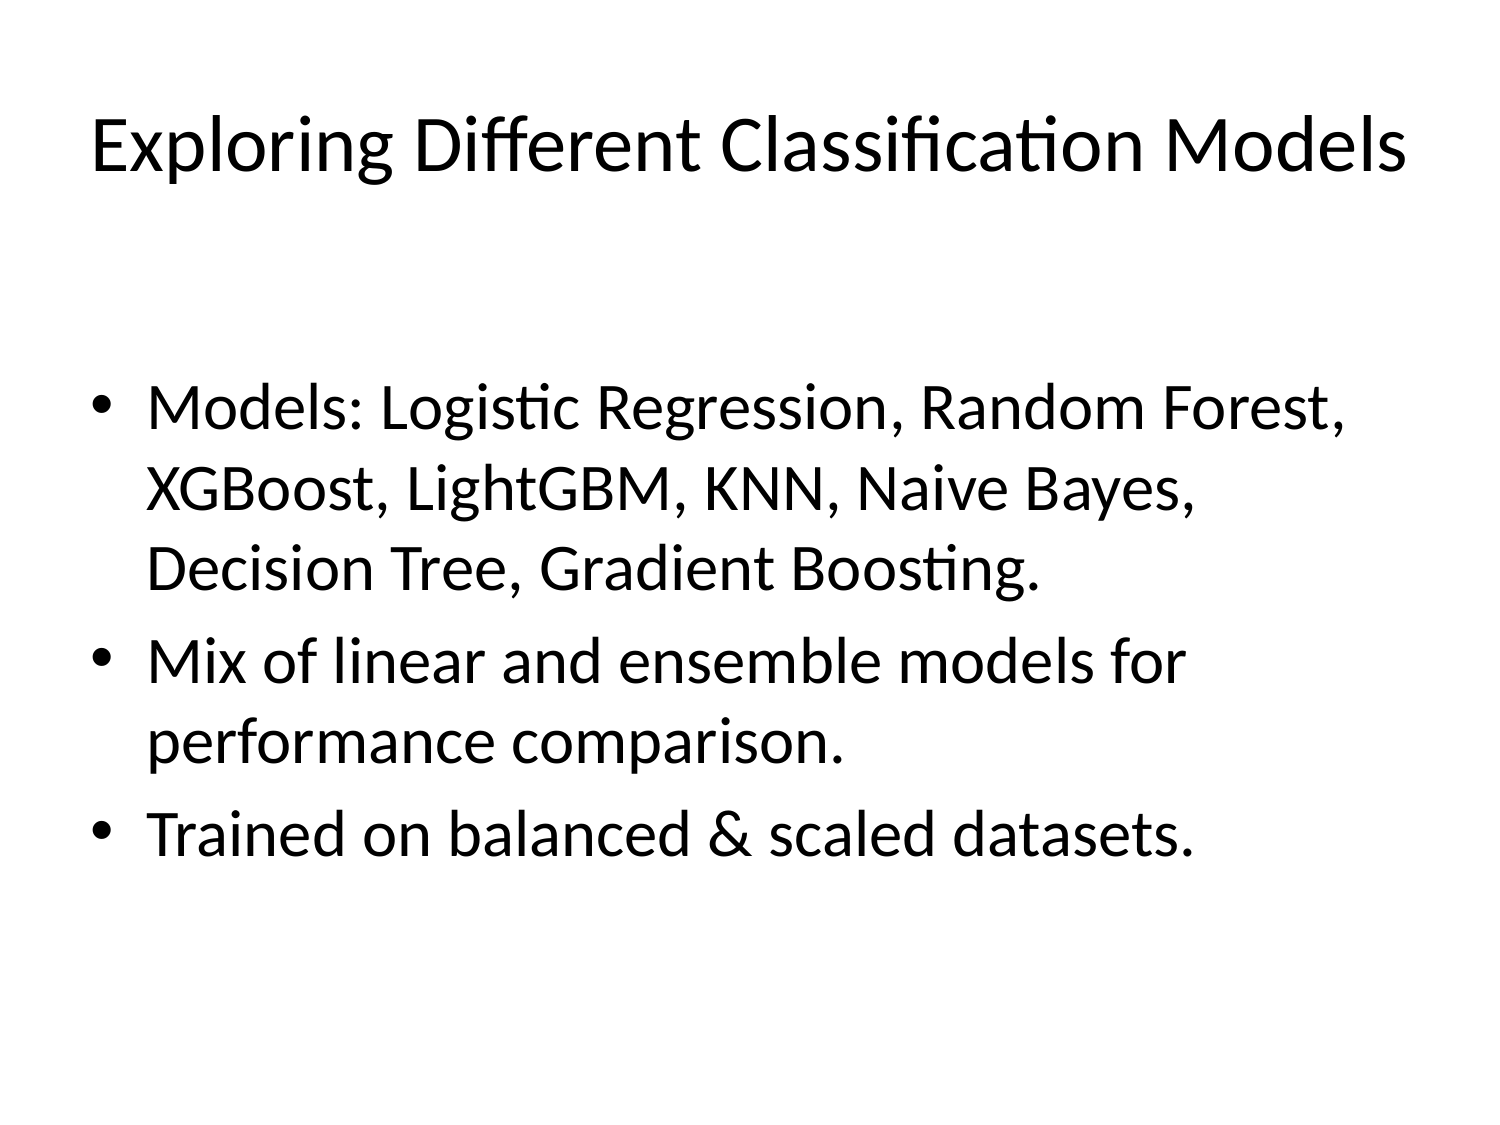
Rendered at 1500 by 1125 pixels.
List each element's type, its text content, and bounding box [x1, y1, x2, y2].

title Exploring Different Classification Models [75, 45, 1425, 233]
list Models: Logistic Regression, Random Forest, XGBoost, LightGBM, KNN, Naive Bayes, Decision Tree, Gradient Boosting. Mix of linear and ensemble models for performance comparison. Trained on balanced & scaled datasets. [75, 262, 1425, 1005]
